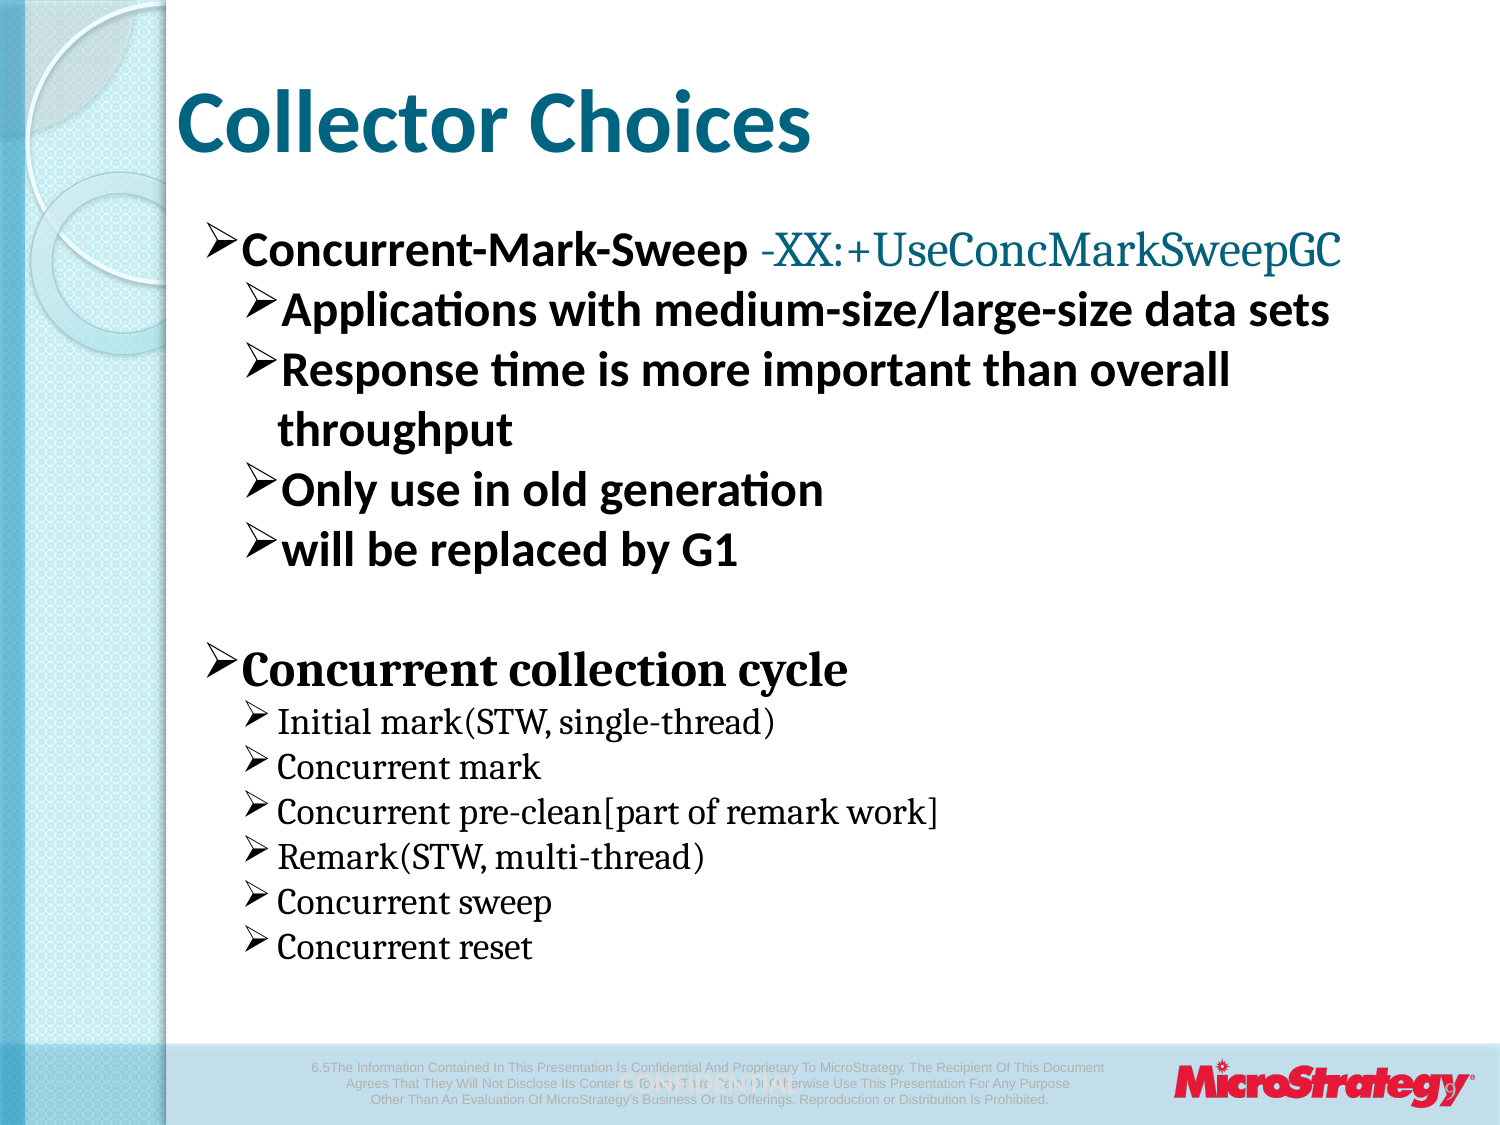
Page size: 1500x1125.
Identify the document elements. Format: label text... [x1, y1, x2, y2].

text_box Concurrent-Mark-Sweep -XX:+UseConcMarkSweepGC Applications with medium-size/large-size data sets Response time is more important than overall throughput Only use in old generation will be replaced by G1 Concurrent collection cycle Initial mark(STW, single-thread) Concurrent mark Concurrent pre-clean[part of remark work] Remark(STW, multi-thread) Concurrent sweep Concurrent reset [187, 209, 1413, 974]
picture [1174, 1058, 1413, 1108]
slide_number 9 [1413, 1034, 1488, 1113]
title Collector Choices [162, 62, 1327, 172]
